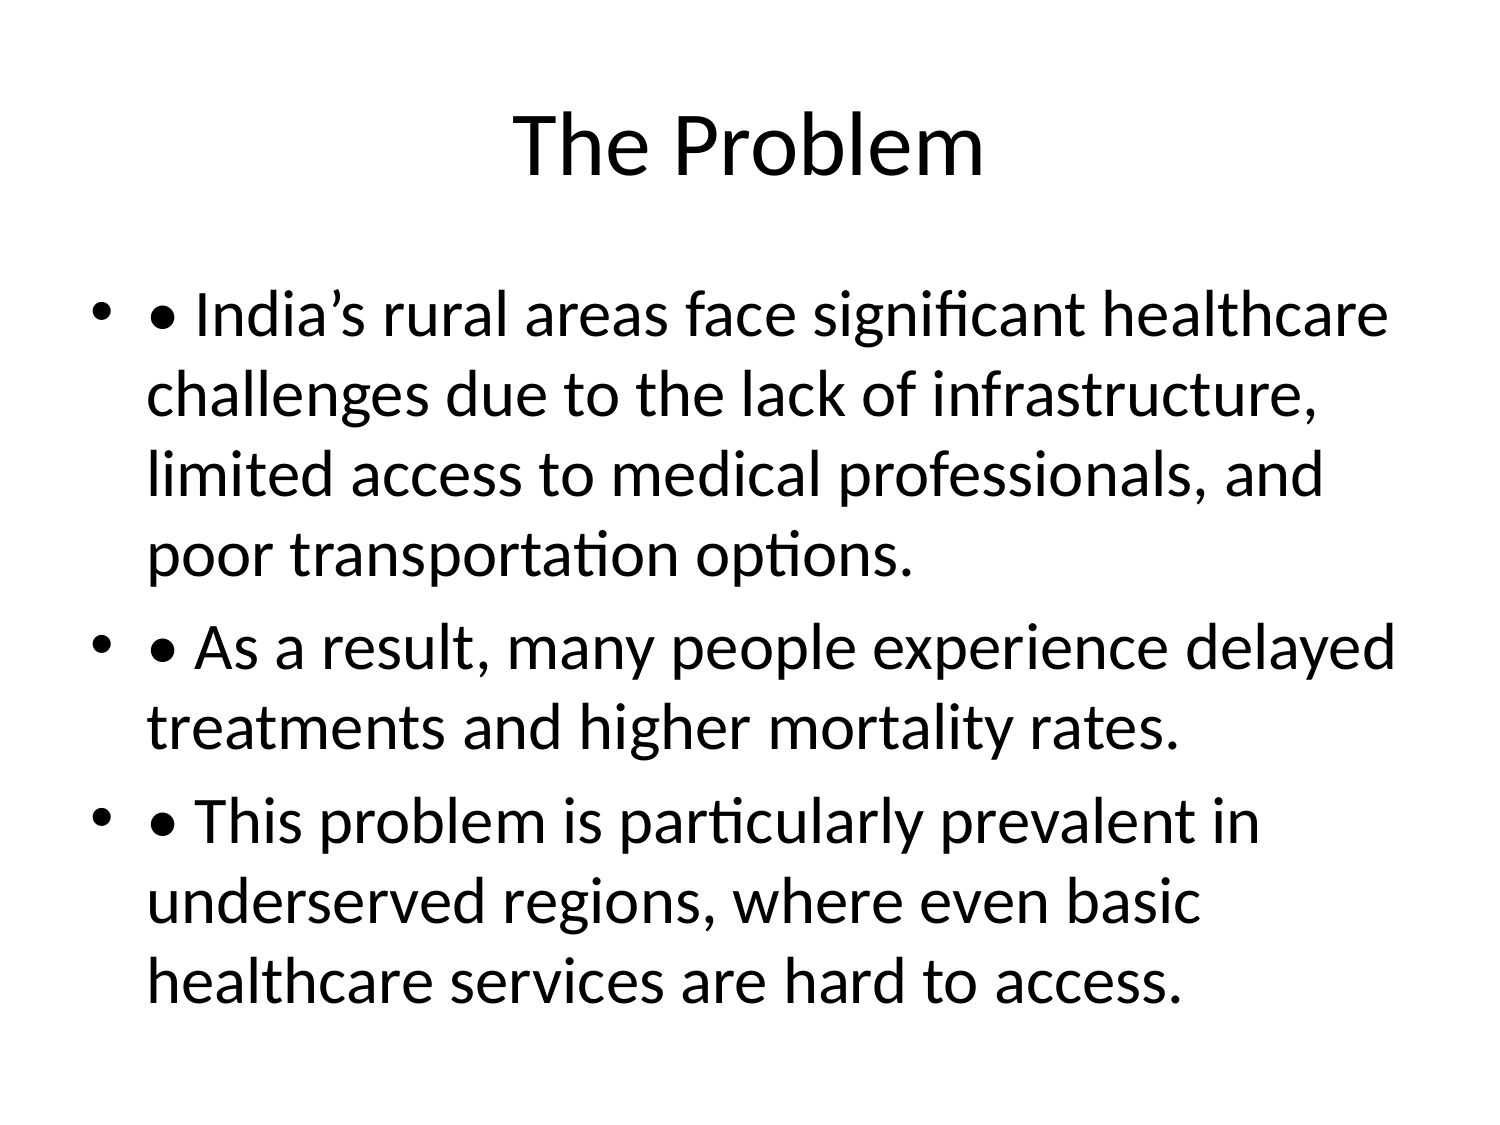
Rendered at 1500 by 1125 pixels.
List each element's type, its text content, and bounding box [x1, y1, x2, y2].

title The Problem [75, 45, 1425, 233]
list • India’s rural areas face significant healthcare challenges due to the lack of infrastructure, limited access to medical professionals, and poor transportation options. • As a result, many people experience delayed treatments and higher mortality rates. • This problem is particularly prevalent in underserved regions, where even basic healthcare services are hard to access. Target Audience: Rural patients, healthcare workers, and local pharmacies looking for affordable solutions. [75, 262, 1425, 1005]
